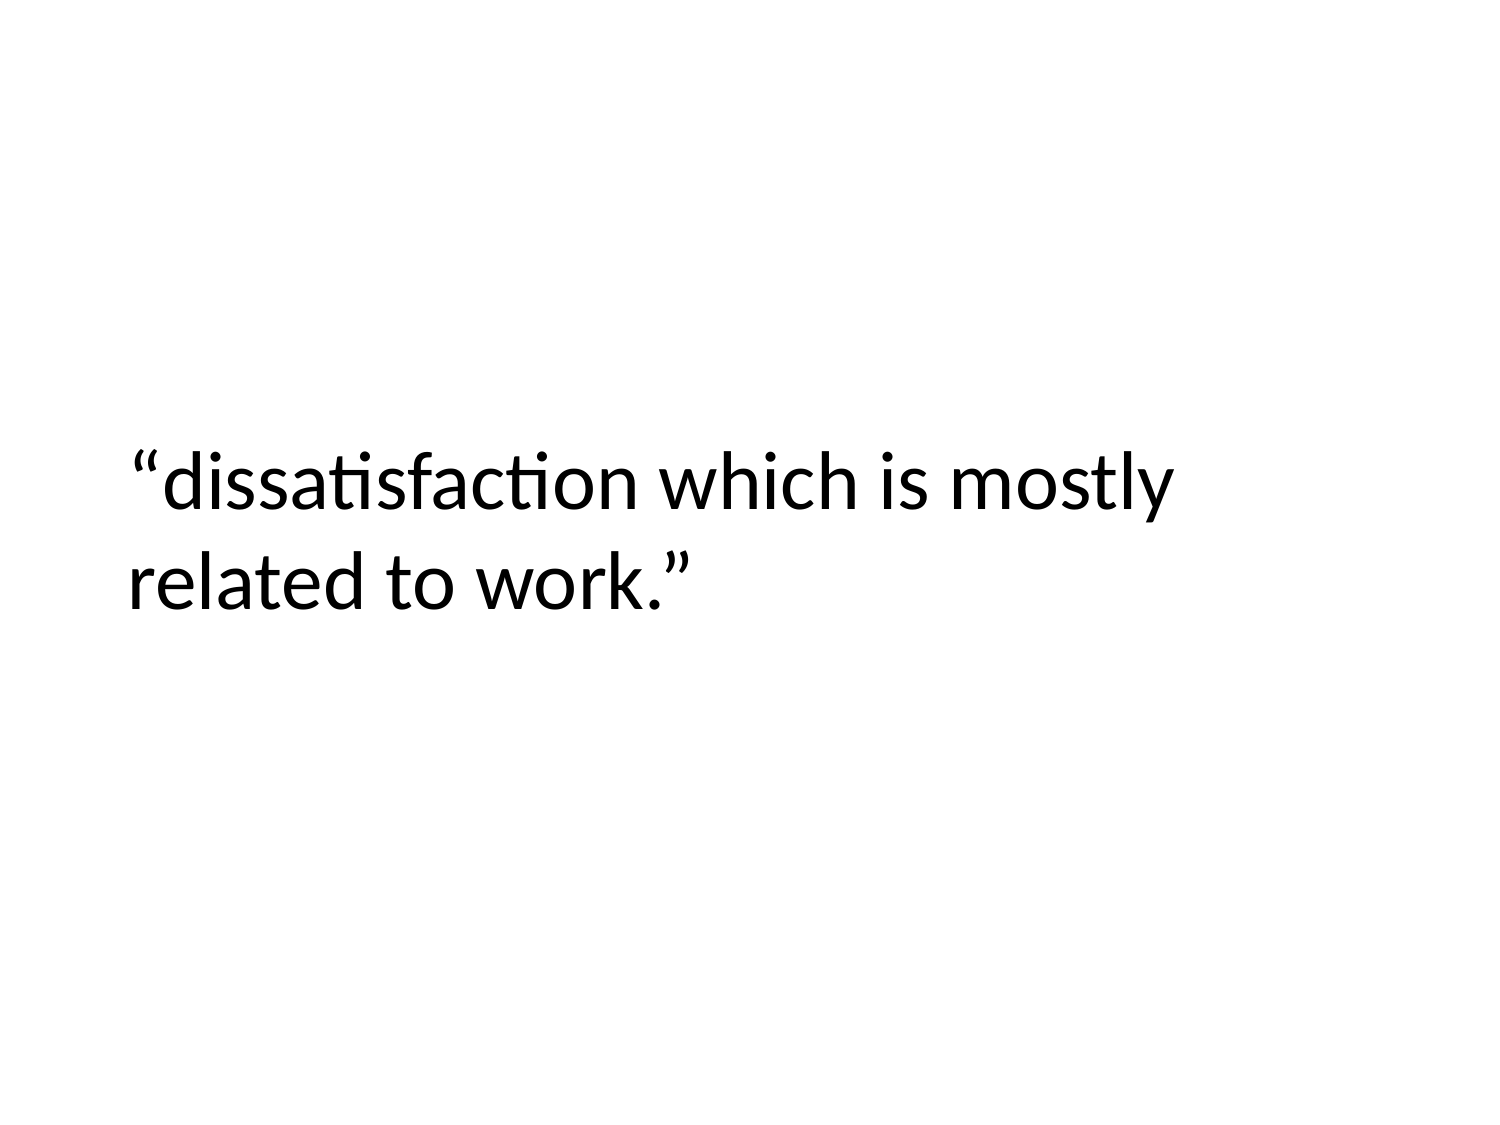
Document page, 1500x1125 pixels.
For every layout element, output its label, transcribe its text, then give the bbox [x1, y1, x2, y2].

list “dissatisfaction which is mostly related to work.” [112, 387, 1388, 634]
